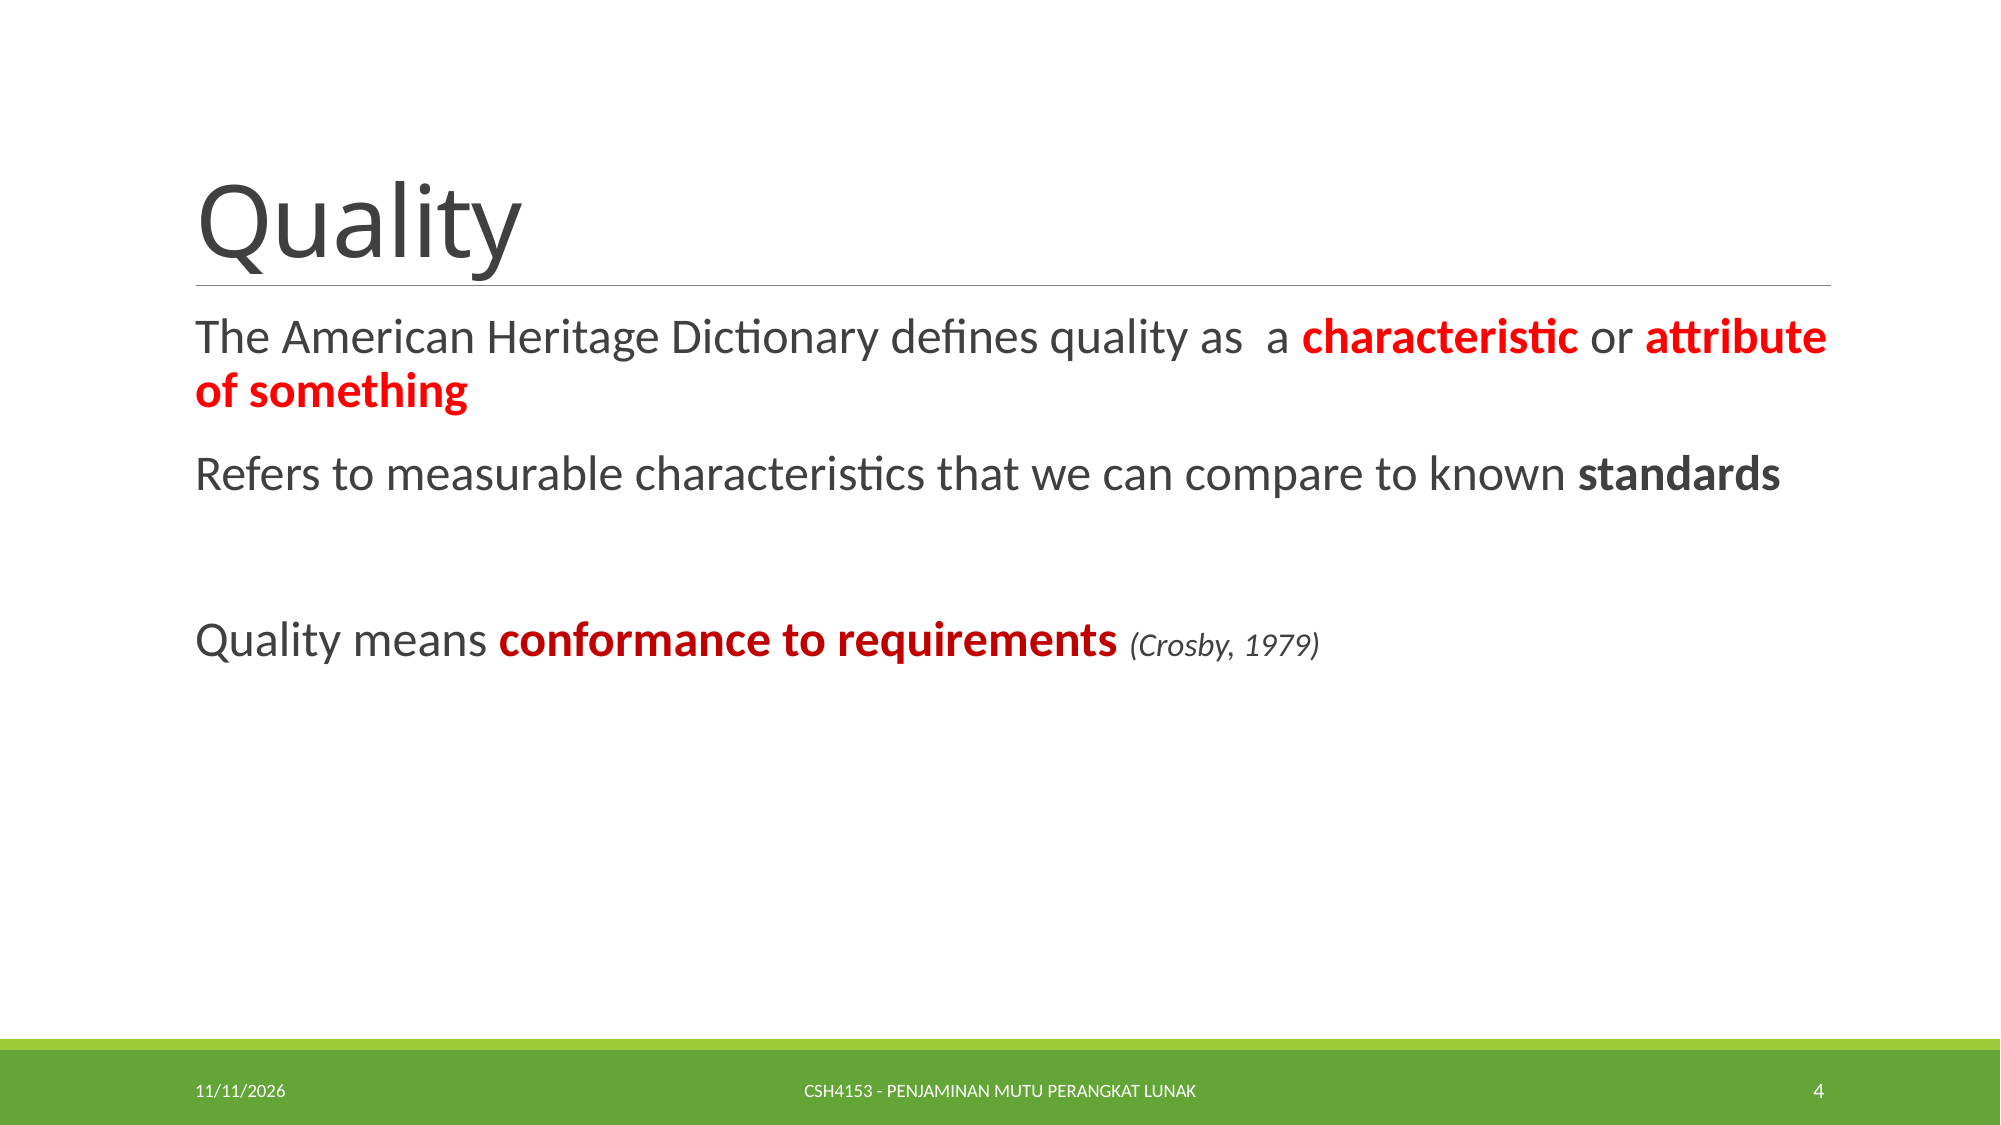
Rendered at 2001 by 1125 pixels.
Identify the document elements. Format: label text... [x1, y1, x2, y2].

footer CSH4153 - Penjaminan Mutu Perangkat Lunak [604, 1059, 1396, 1120]
list The American Heritage Dictionary defines quality as a characteristic or attribute of something Refers to measurable characteristics that we can compare to known standards Quality means conformance to requirements (Crosby, 1979) [180, 302, 1830, 963]
slide_number 4 [1624, 1059, 1840, 1120]
title Quality [180, 47, 1830, 285]
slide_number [180, 1059, 586, 1120]
